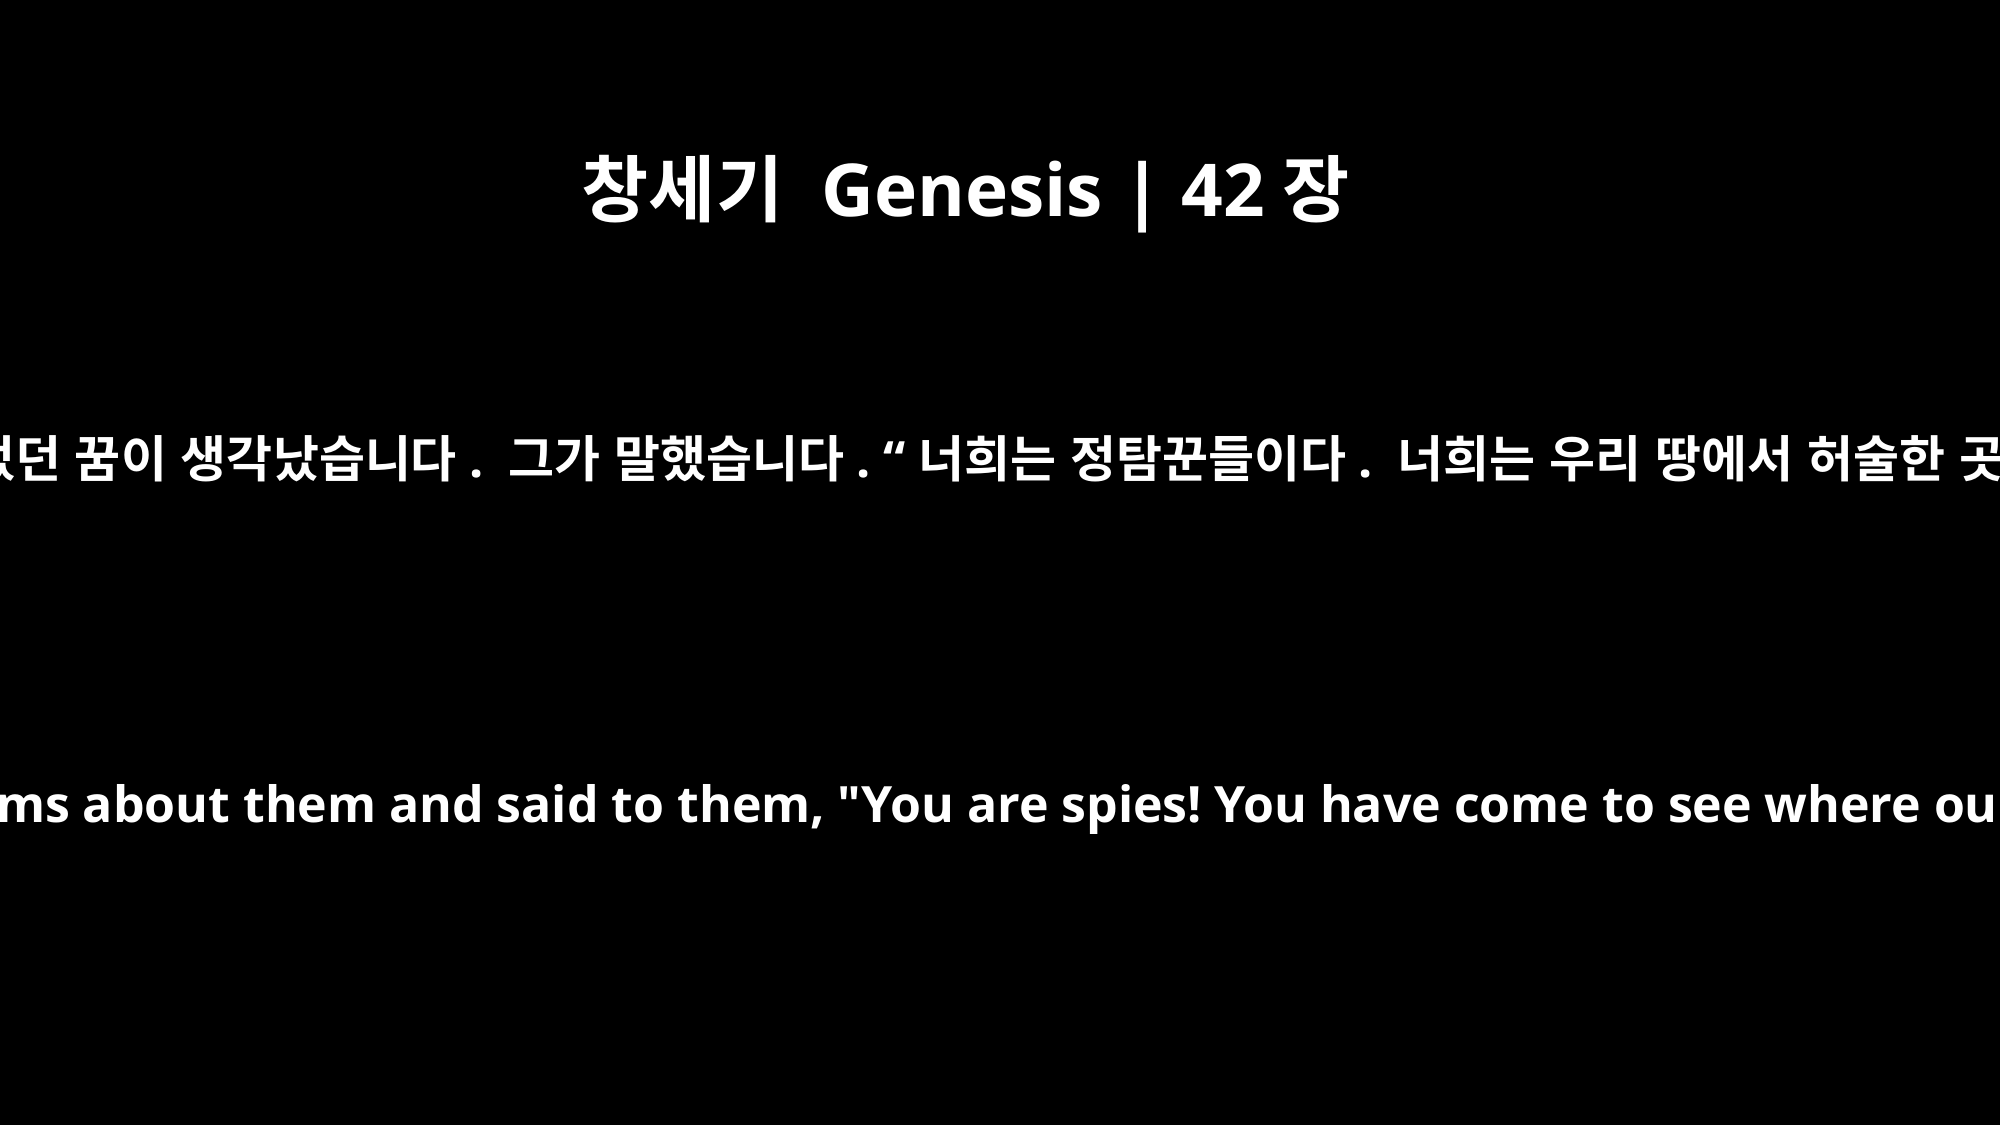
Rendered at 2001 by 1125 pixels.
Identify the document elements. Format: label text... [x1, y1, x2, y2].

text_box Then he remembered his dreams about them and said to them, "You are spies! You have come to see where our land is unprotected." [0, 764, 2000, 840]
text_box 창세기 Genesis | 42장 [566, 136, 1365, 239]
text_box 9 요셉은 전에 자기가 그들에 관해 꾸었던 꿈이 생각났습니다. 그가 말했습니다. “너희는 정탐꾼들이다. 너희는 우리 땅에서 허술한 곳이 어딘지를 살피러 온 것이다.” [0, 359, 2000, 495]
